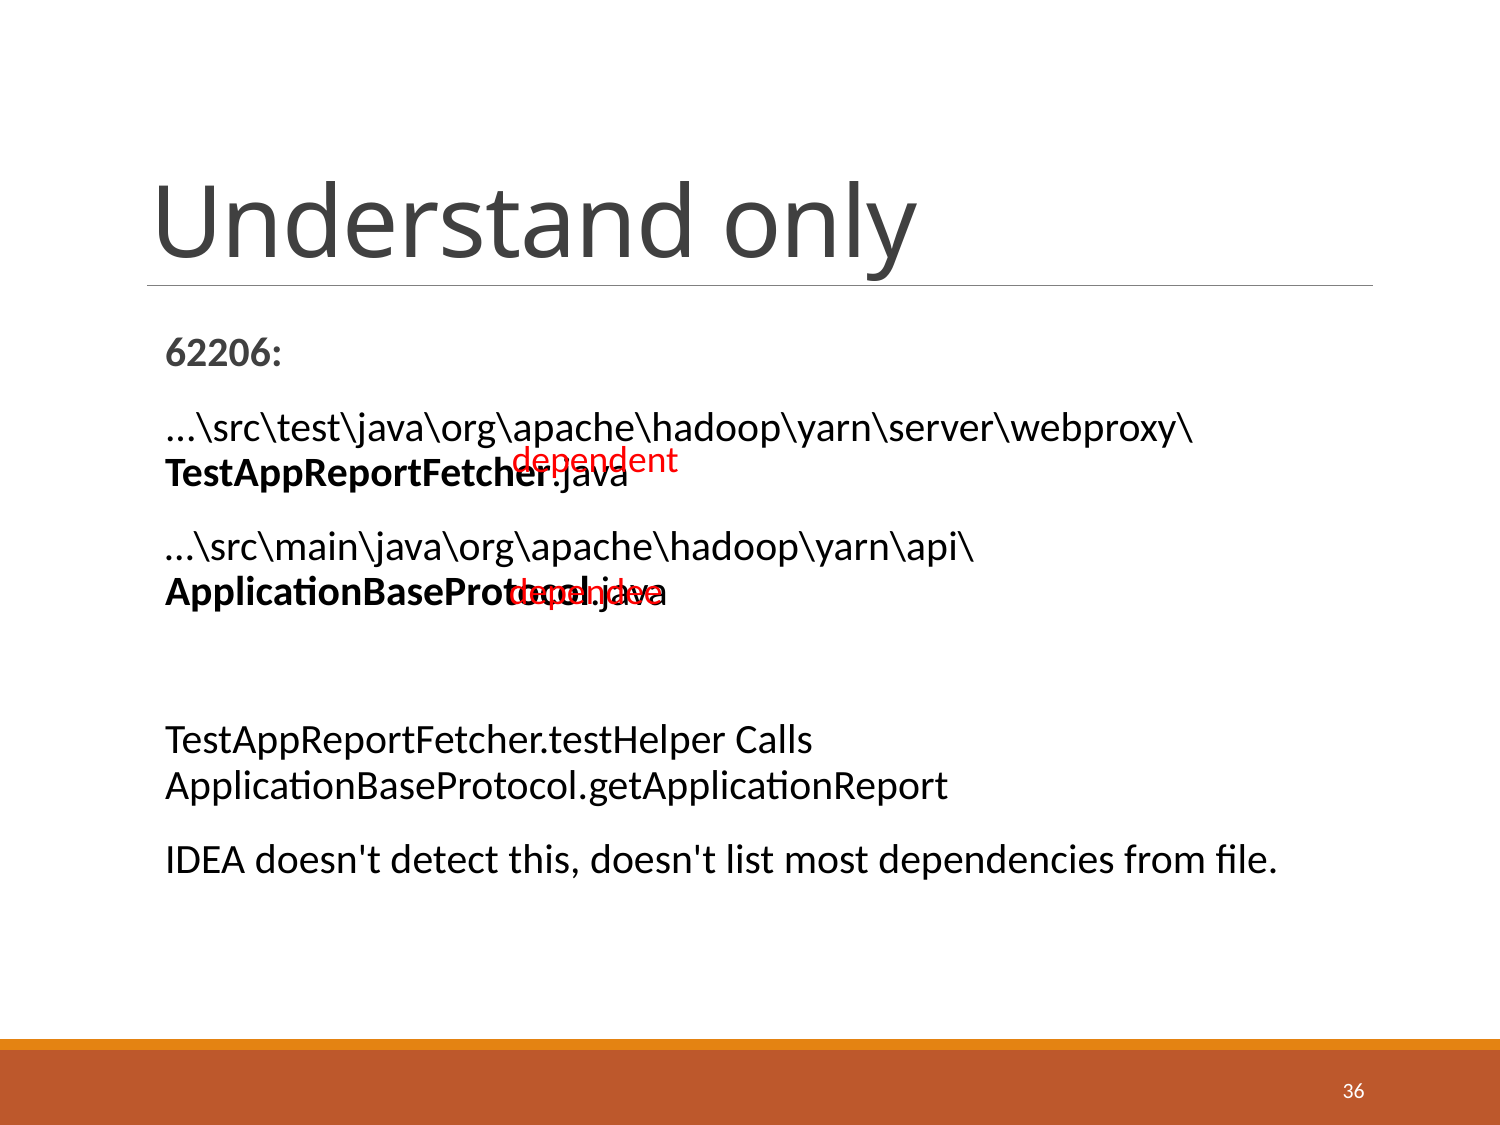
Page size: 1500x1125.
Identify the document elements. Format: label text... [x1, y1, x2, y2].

text_box dependee [360, 559, 811, 620]
text_box dependent [370, 428, 821, 488]
slide_number 36 [1218, 1059, 1380, 1120]
list 62206: ...\src\test\java\org\apache\hadoop\yarn\server\webproxy\TestAppReportFetcher.java …\src\main\java\org\apache\hadoop\yarn\api\ApplicationBaseProtocol.java TestAppReportFetcher.testHelper Calls ApplicationBaseProtocol.getApplicationReport IDEA doesn't detect this, doesn't list most dependencies from file. [150, 323, 1388, 984]
title Understand only [135, 47, 1373, 285]
